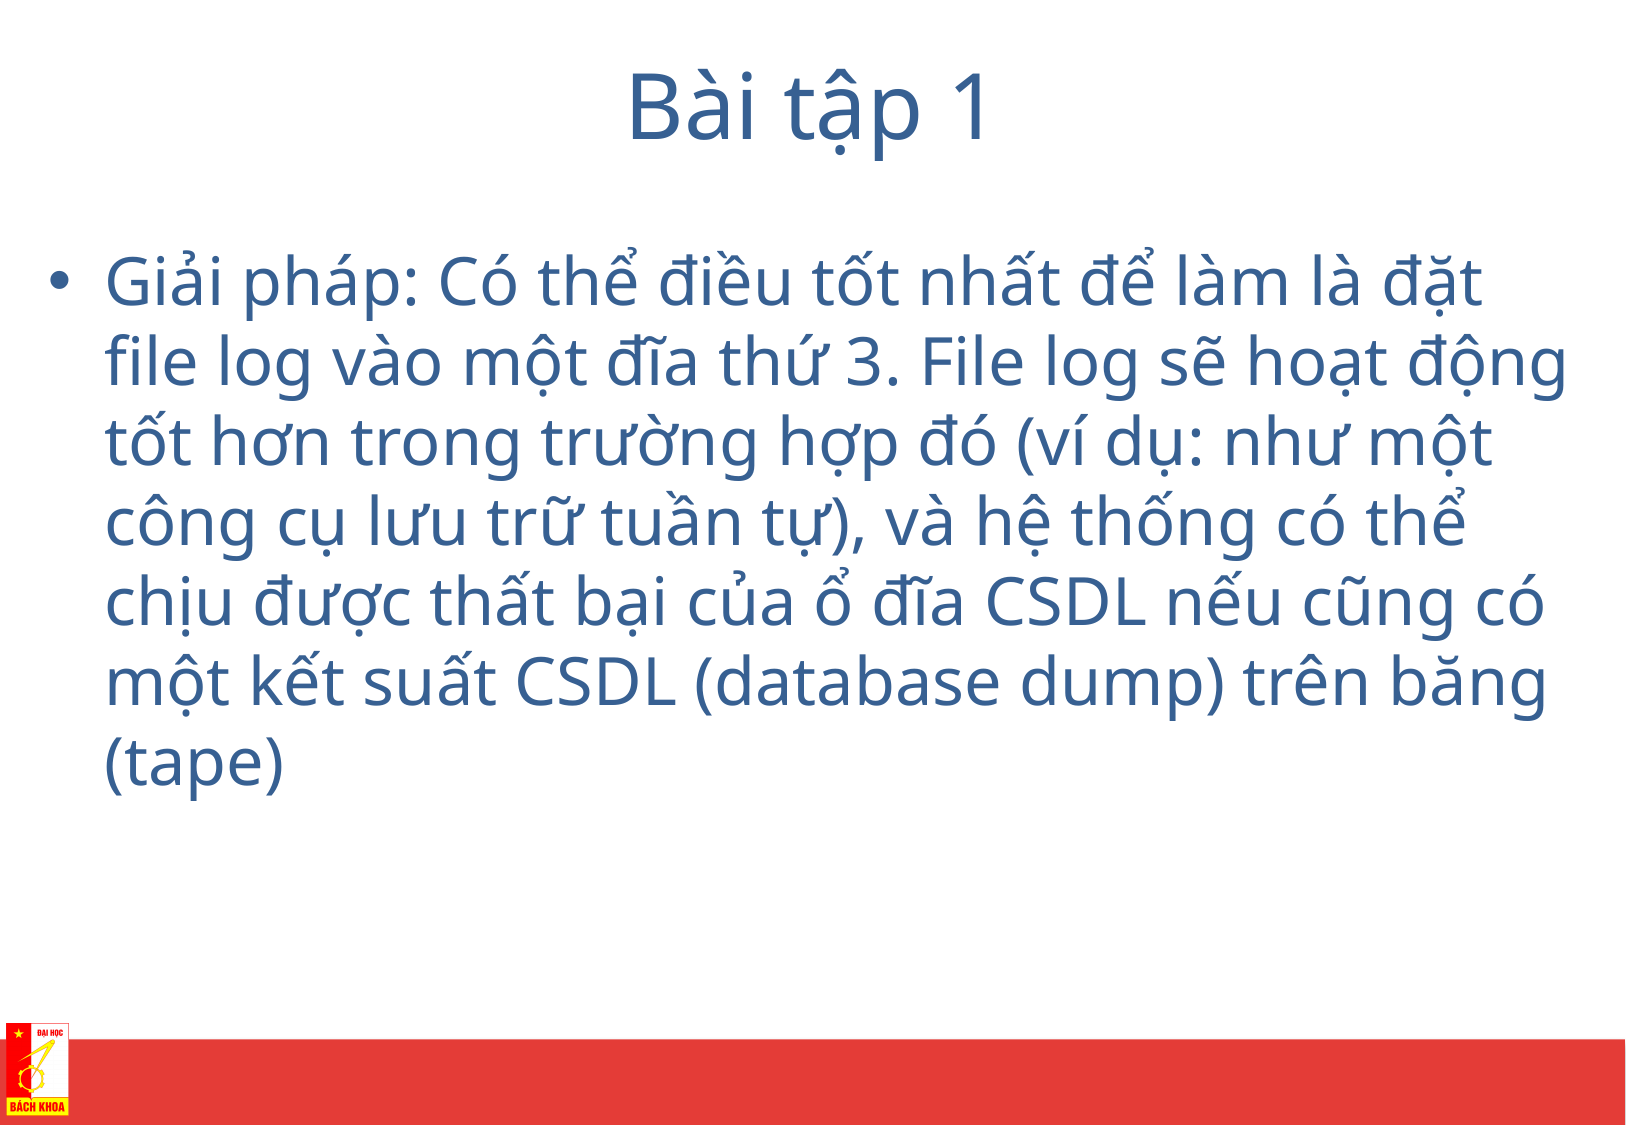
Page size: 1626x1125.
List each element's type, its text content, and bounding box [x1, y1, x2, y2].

picture [6, 1023, 69, 1116]
list Giải pháp: Có thể điều tốt nhất để làm là đặt file log vào một đĩa thứ 3. File log sẽ hoạt động tốt hơn trong trường hợp đó (ví dụ: như một công cụ lưu trữ tuần tự), và hệ thống có thể chịu được thất bại của ổ đĩa CSDL nếu cũng có một kết suất CSDL (database dump) trên băng (tape) [32, 231, 1593, 1005]
title Bài tập 1 [32, 8, 1593, 197]
